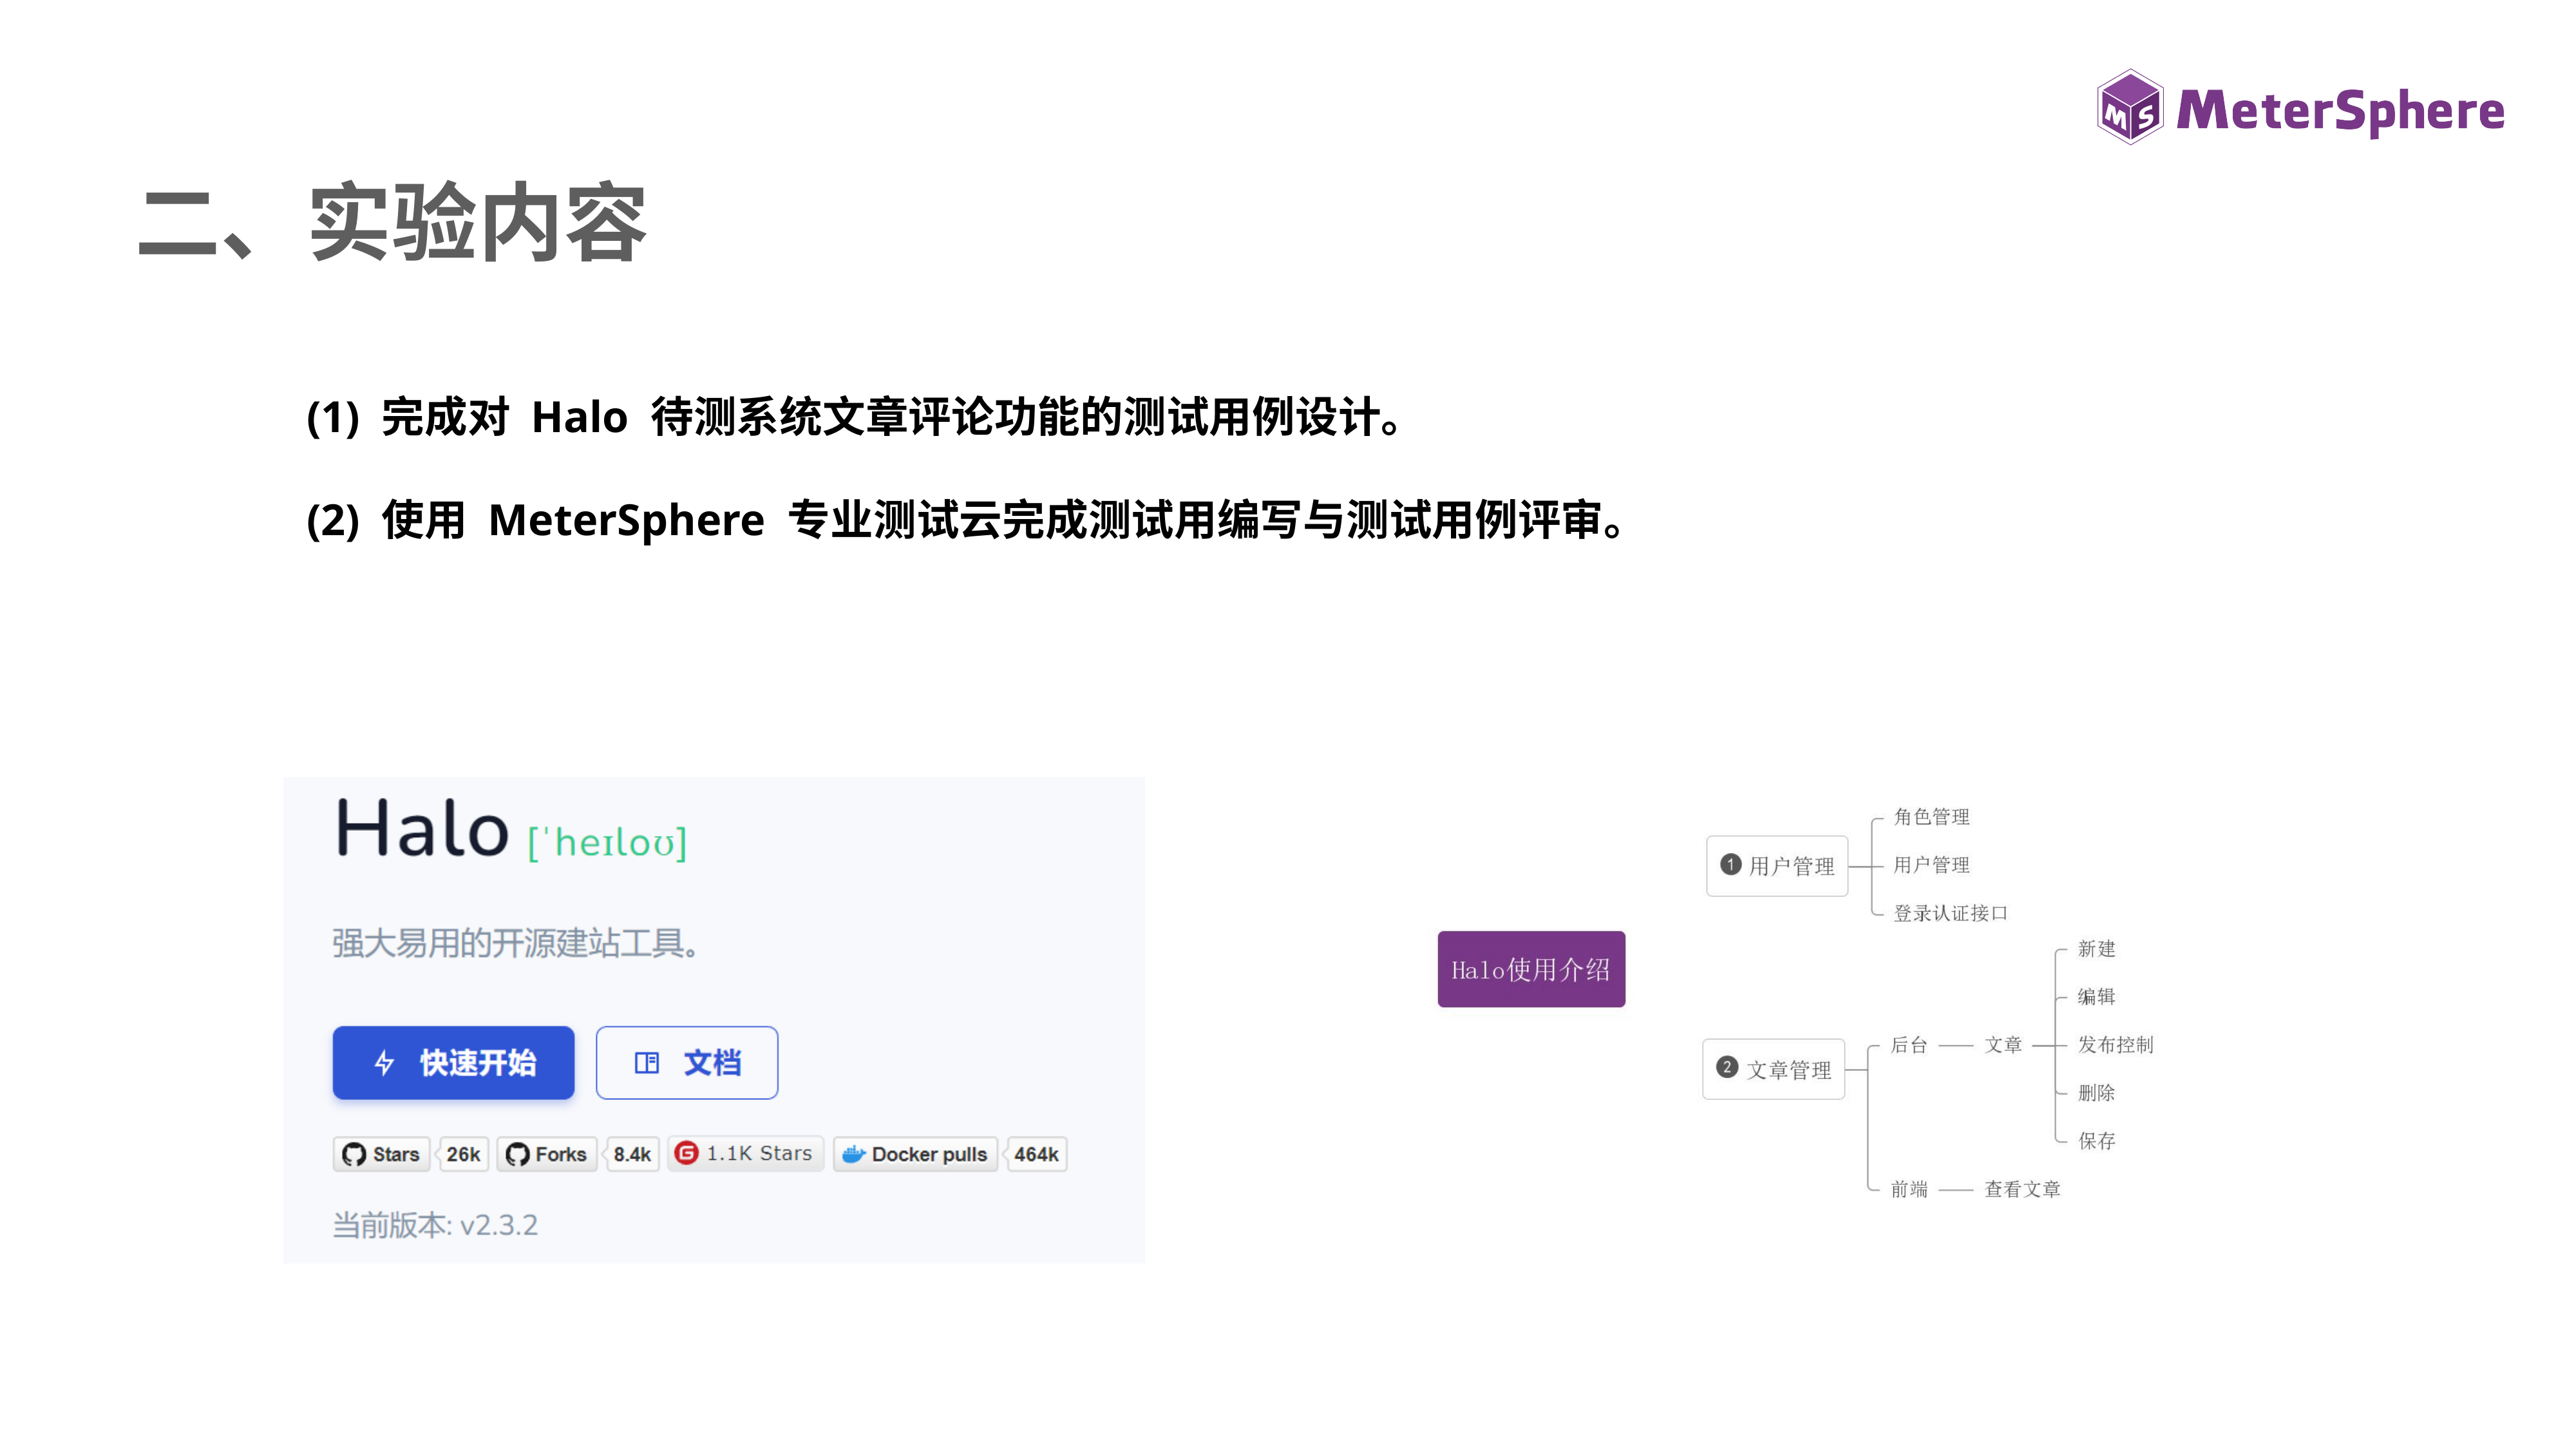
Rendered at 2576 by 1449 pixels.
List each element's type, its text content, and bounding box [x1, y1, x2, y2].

picture [283, 777, 1146, 1264]
text_box 二、实验内容 [125, 158, 1164, 285]
picture [2098, 68, 2505, 146]
text_box (1) 完成对 Halo 待测系统文章评论功能的测试用例设计。 (2) 使用 MeterSphere 专业测试云完成测试用编写与测试用例评审。 [299, 382, 2308, 592]
picture [1401, 762, 2201, 1245]
